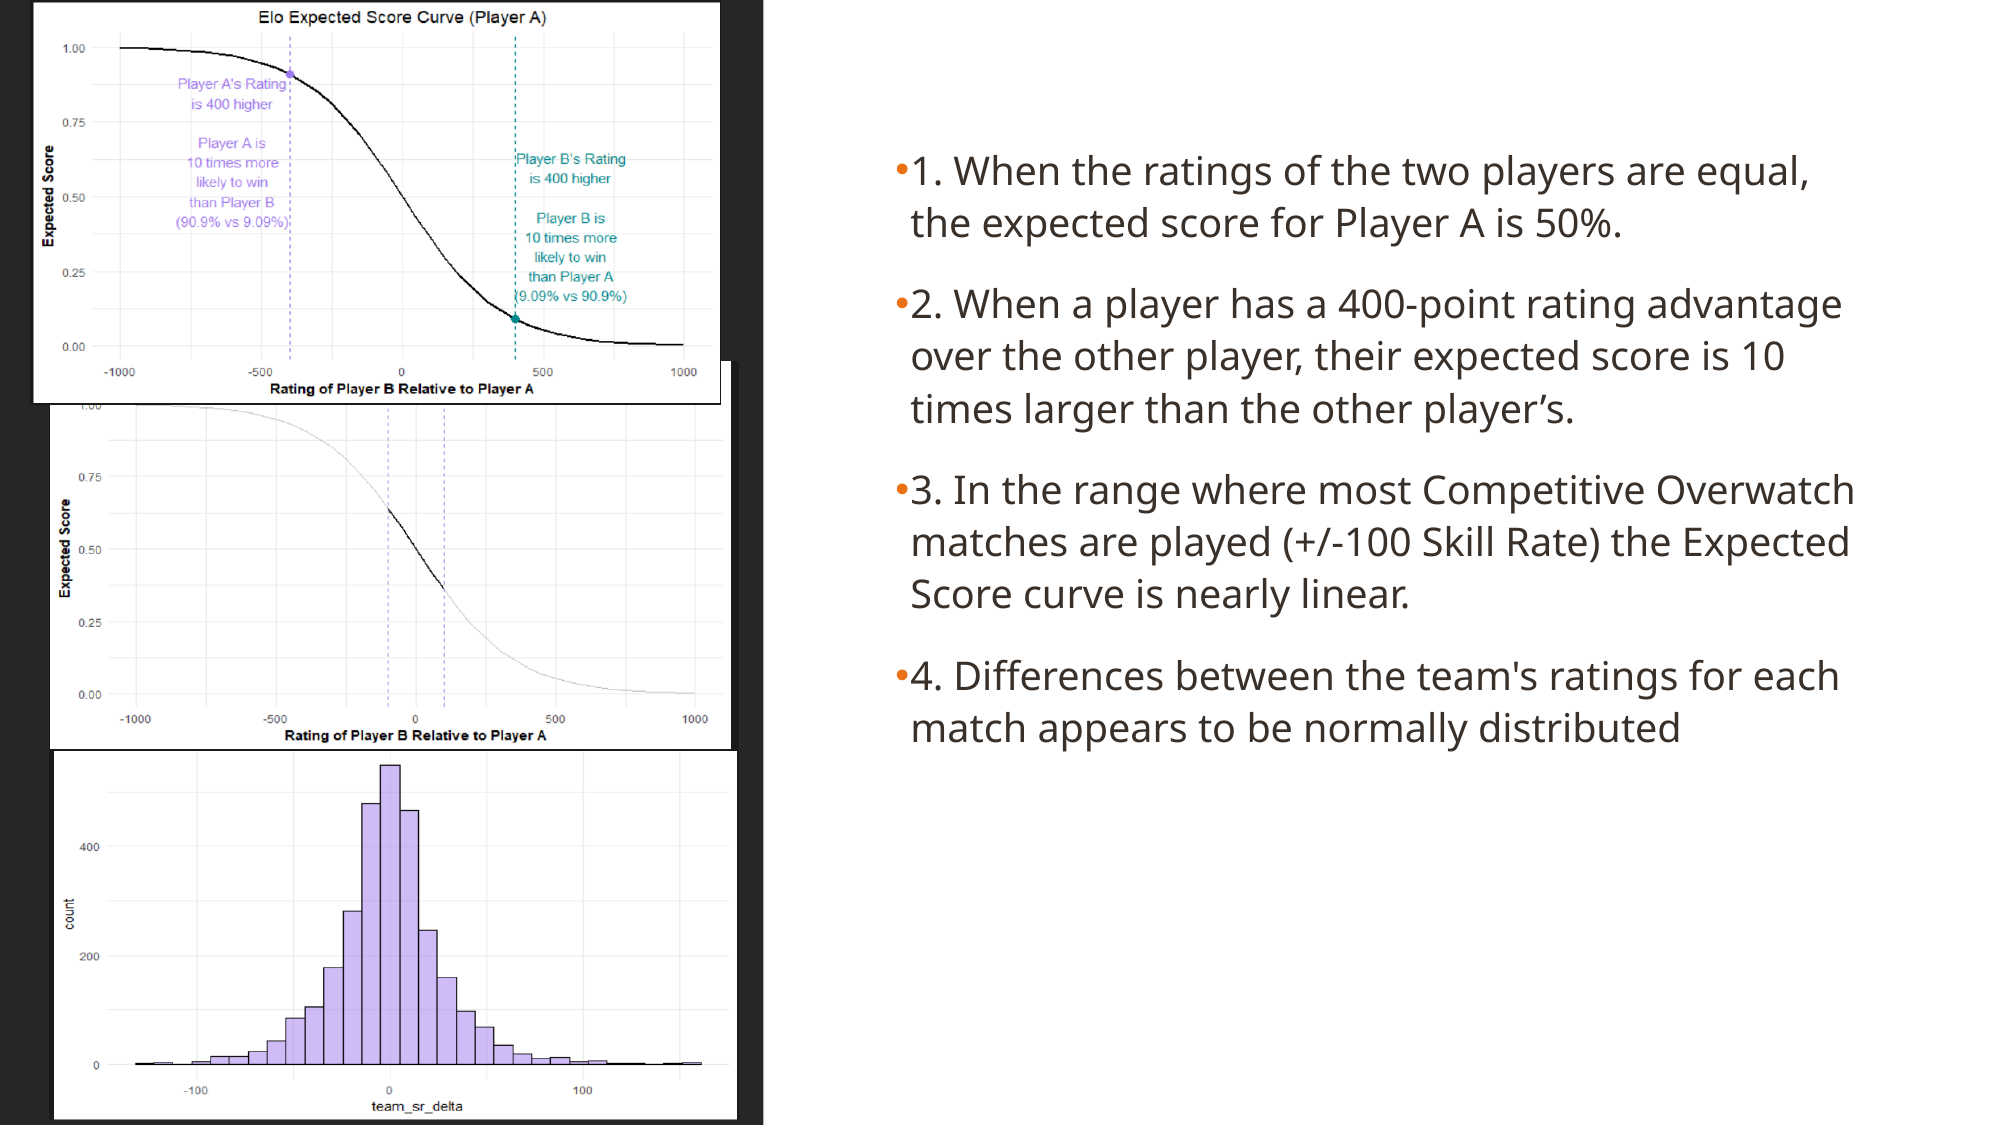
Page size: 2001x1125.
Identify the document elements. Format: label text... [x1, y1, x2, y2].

picture [30, 0, 740, 1120]
list 1. When the ratings of the two players are equal, the expected score for Player A is 50%. 2. When a player has a 400-point rating advantage over the other player, their expected score is 10 times larger than the other player’s. 3. In the range where most Competitive Overwatch matches are played (+/-100 Skill Rate) the Expected Score curve is nearly linear. 4. Differences between the team's ratings for each match appears to be normally distributed [895, 133, 1868, 1002]
